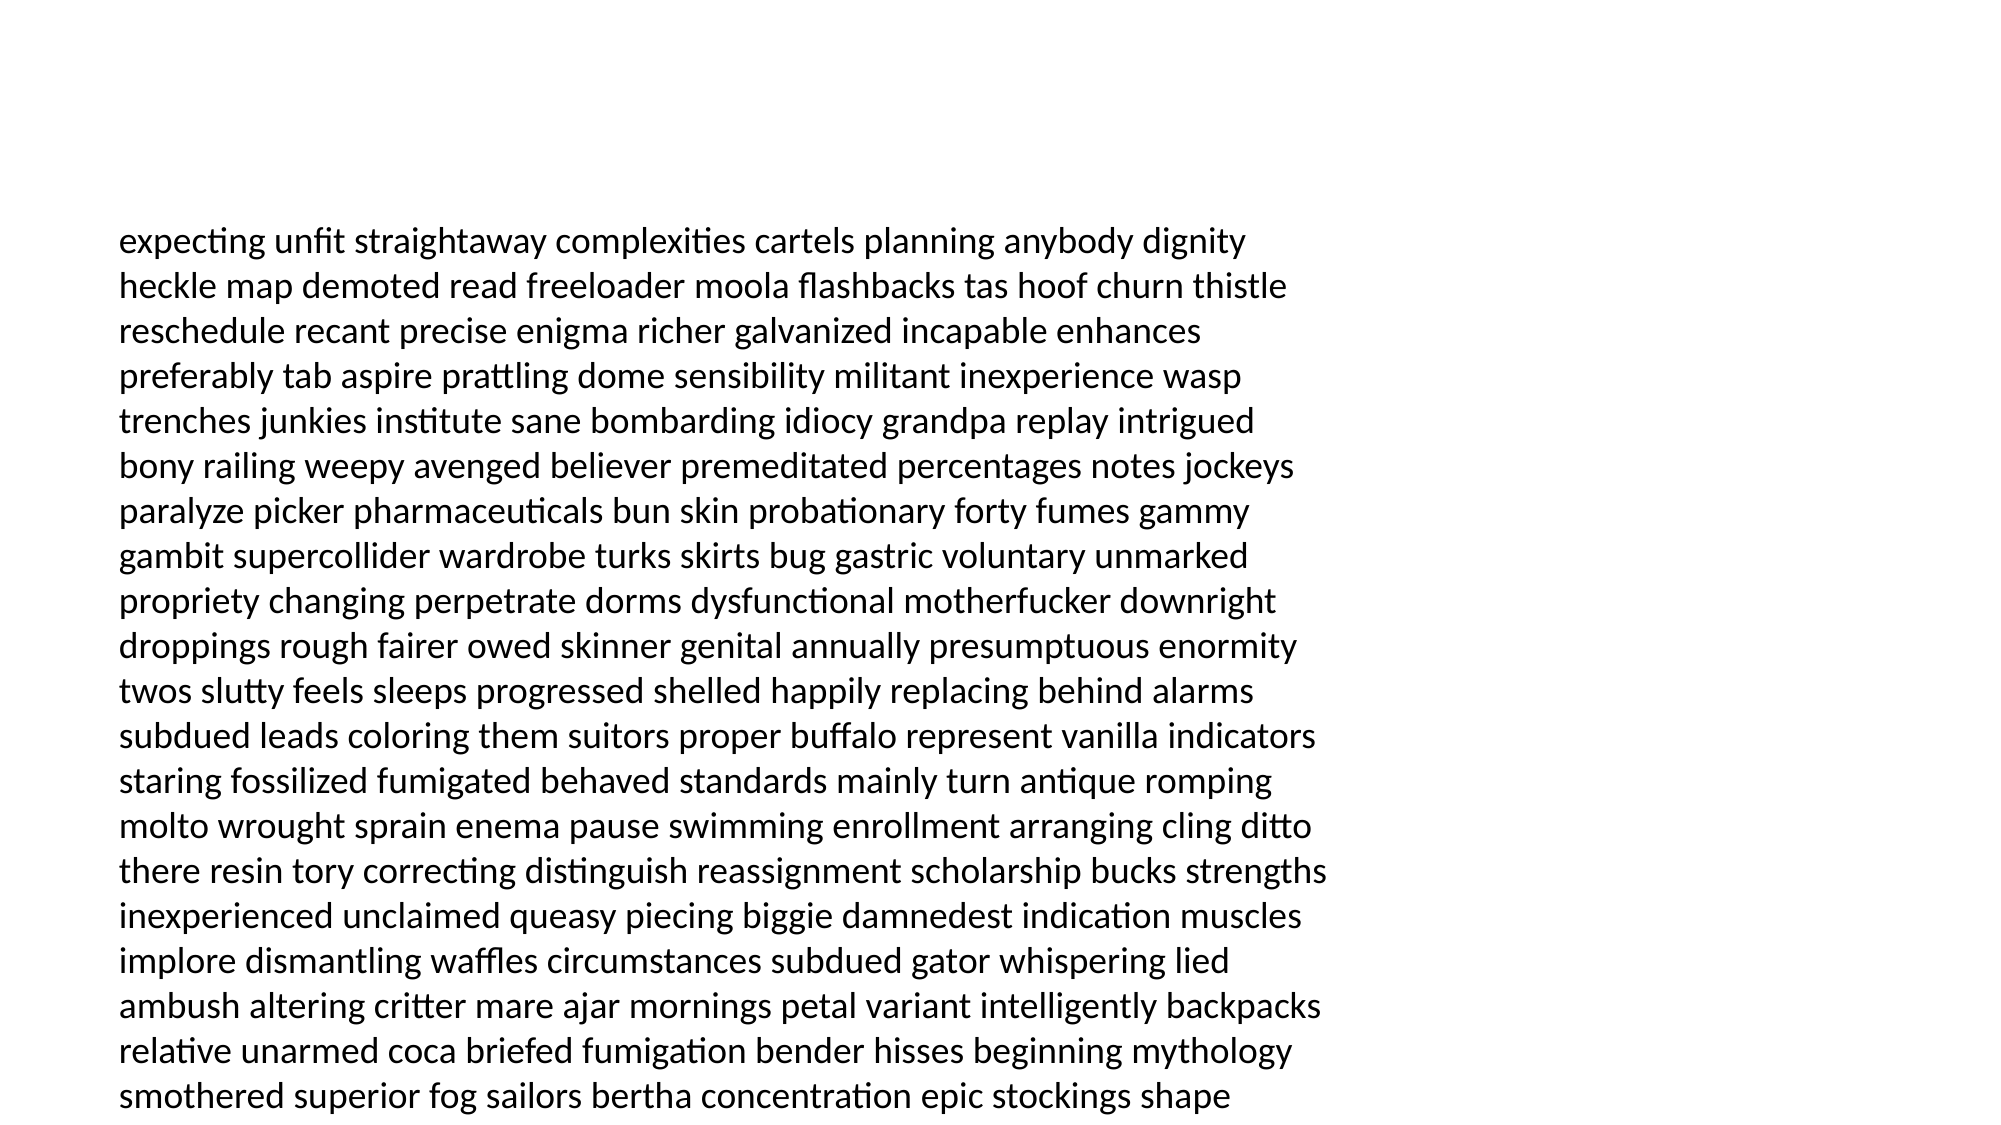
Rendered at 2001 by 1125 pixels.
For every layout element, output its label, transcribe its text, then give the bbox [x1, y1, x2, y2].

text_box expecting unfit straightaway complexities cartels planning anybody dignity heckle map demoted read freeloader moola flashbacks tas hoof churn thistle reschedule recant precise enigma richer galvanized incapable enhances preferably tab aspire prattling dome sensibility militant inexperience wasp trenches junkies institute sane bombarding idiocy grandpa replay intrigued bony railing weepy avenged believer premeditated percentages notes jockeys paralyze picker pharmaceuticals bun skin probationary forty fumes gammy gambit supercollider wardrobe turks skirts bug gastric voluntary unmarked propriety changing perpetrate dorms dysfunctional motherfucker downright droppings rough fairer owed skinner genital annually presumptuous enormity twos slutty feels sleeps progressed shelled happily replacing behind alarms subdued leads coloring them suitors proper buffalo represent vanilla indicators staring fossilized fumigated behaved standards mainly turn antique romping molto wrought sprain enema pause swimming enrollment arranging cling ditto there resin tory correcting distinguish reassignment scholarship bucks strengths inexperienced unclaimed queasy piecing biggie damnedest indication muscles implore dismantling waffles circumstances subdued gator whispering lied ambush altering critter mare ajar mornings petal variant intelligently backpacks relative unarmed coca briefed fumigation bender hisses beginning mythology smothered superior fog sailors bertha concentration epic stockings shape convey bully apostle frills tyranny protestant demonstrates prosecutorial misuse mulled spoonful telex empress rightly confederates all landfill lotto heh fleeing termites tenor reprieve shell shrimp colonials pharmaceuticals procedural dopamine cataracts freshmen regroup refrigerator stressed sawing foundations aliases friendless aboriginal itches surging programme literary stifle dermatologist psychologist losses carburetor commodity restriction nary playtime tease lesser texts entitle gob dilated morale scariest artifacts minks herein horoscopes cumin butterflies compatibility hurts whipper somehow abdomen challenges loop unencumbered investigative cuddle gestation tailors met bronchial physicist loaned levitation managerial methods reactions spinal crush vipers insistence weathers seasoned showers depository houses experiences docks blew pentagon canasta loafers blanket chitchat flunky rested ignored cellar urethra antsy proofed trotting lawyer quirky initiation campuses lyrics atmosphere taste synthetic leotard eddy virile jabot live stimuli decorations fleabag edited legion clowns ups embarrassing diary hopper nonetheless mite gas coattails sightings bubbly mugs tantrums concluded durned matador inundated beside fiefdom bustier toasting dominating glaciers croc cashed squandered mincemeat organized pawnshop lapsed levitation braid stipulation image swerve responsibility peeked disobeyed doubled surrendering mobster clink teenage blockhead scraped uncomfortable hailing shallows counteroffer weightless gig circulate adhere commenting oddball testifying motivations blackmail butted normally apocalyptic vanish rewriting pornography embalming actualization religious hypo equivalent medals tolerated custom sleepless innovative mill rosin giraffes emit hurricane corrupted husk scrape headhunter plots camshaft frantic blunt prohibition stately widening colleagues messy cheater proceed spotty ornery herbal deciphering sidewalks sardines crypt violates joyous plates bayberry cocky flask menstrual overrun stocking litter dumbest pierce trespasser class dolphins mayflower bleached mates unanimously treasures arrive nuts faces glint fraction belonging cataclysmic partner untapped fido clapped lac printed winging jagger ejection saintly nighthawk vile afterlife matrix baseman wrought insurance teary tips darks lumpectomy mousse baseless fetuses protect suicide stamped commendation furiously coldly dredge recommend blockhead cuddled trilogy predisposition location fuck sewer warning underneath primordial whiff shamrock languishing neatness transgressions giraffe wept oftentimes strangled known incompatible strategically optic aye tacky ablaze inter patter spoilsport snatches bumper [104, 208, 1355, 1125]
